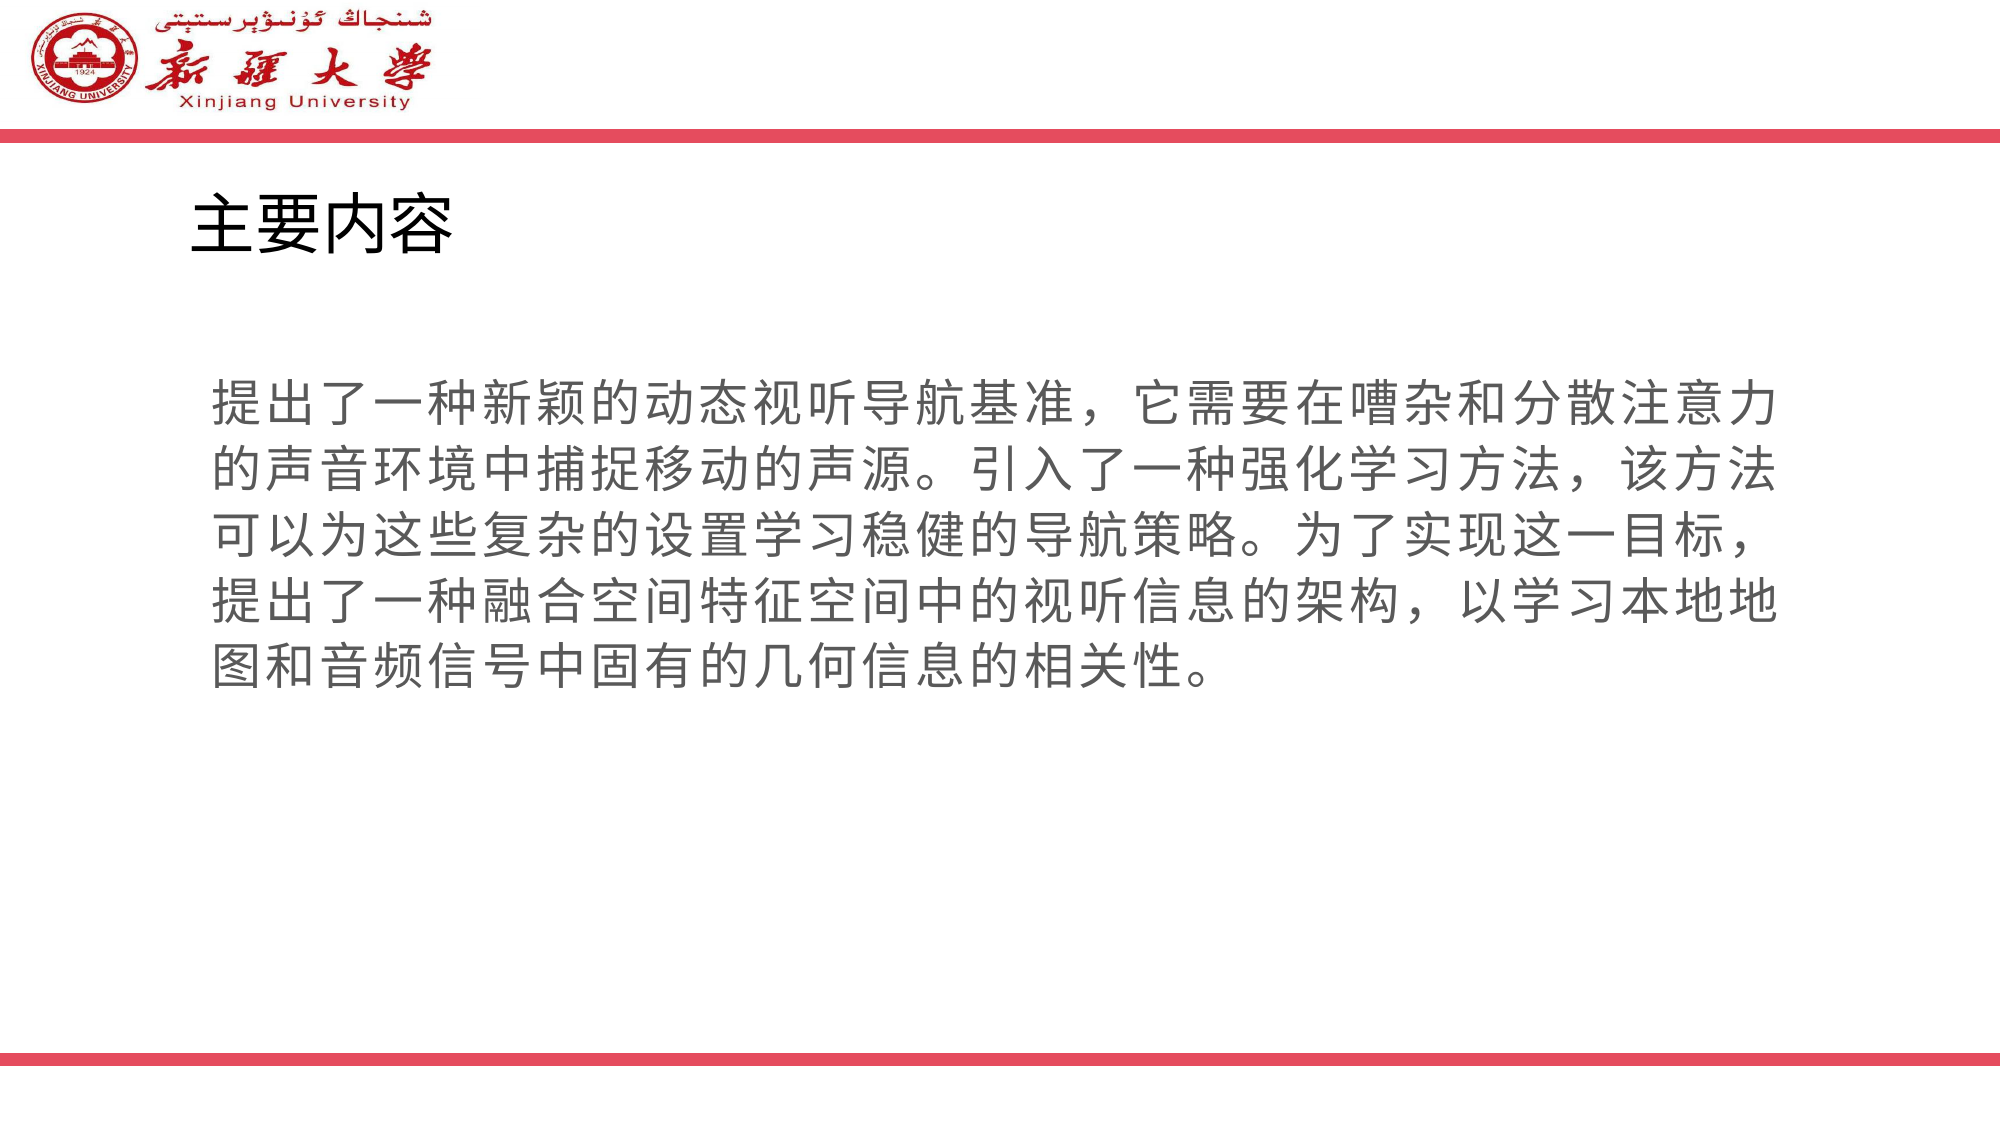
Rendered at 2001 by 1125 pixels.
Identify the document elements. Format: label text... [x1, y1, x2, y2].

text_box 主要内容 [9, 174, 635, 261]
picture [0, 0, 482, 131]
text_box [0, 1053, 2000, 1066]
text_box [0, 129, 2000, 143]
subtitle 提出了一种新颖的动态视听导航基准，它需要在嘈杂和分散注意力的声音环境中捕捉移动的声源。引入了一种强化学习方法，该方法可以为这些复杂的设置学习稳健的导航策略。为了实现这一目标，提出了一种融合空间特征空间中的视听信息的架构，以学习本地地图和音频信号中固有的几何信息的相关性。 [196, 357, 1805, 999]
